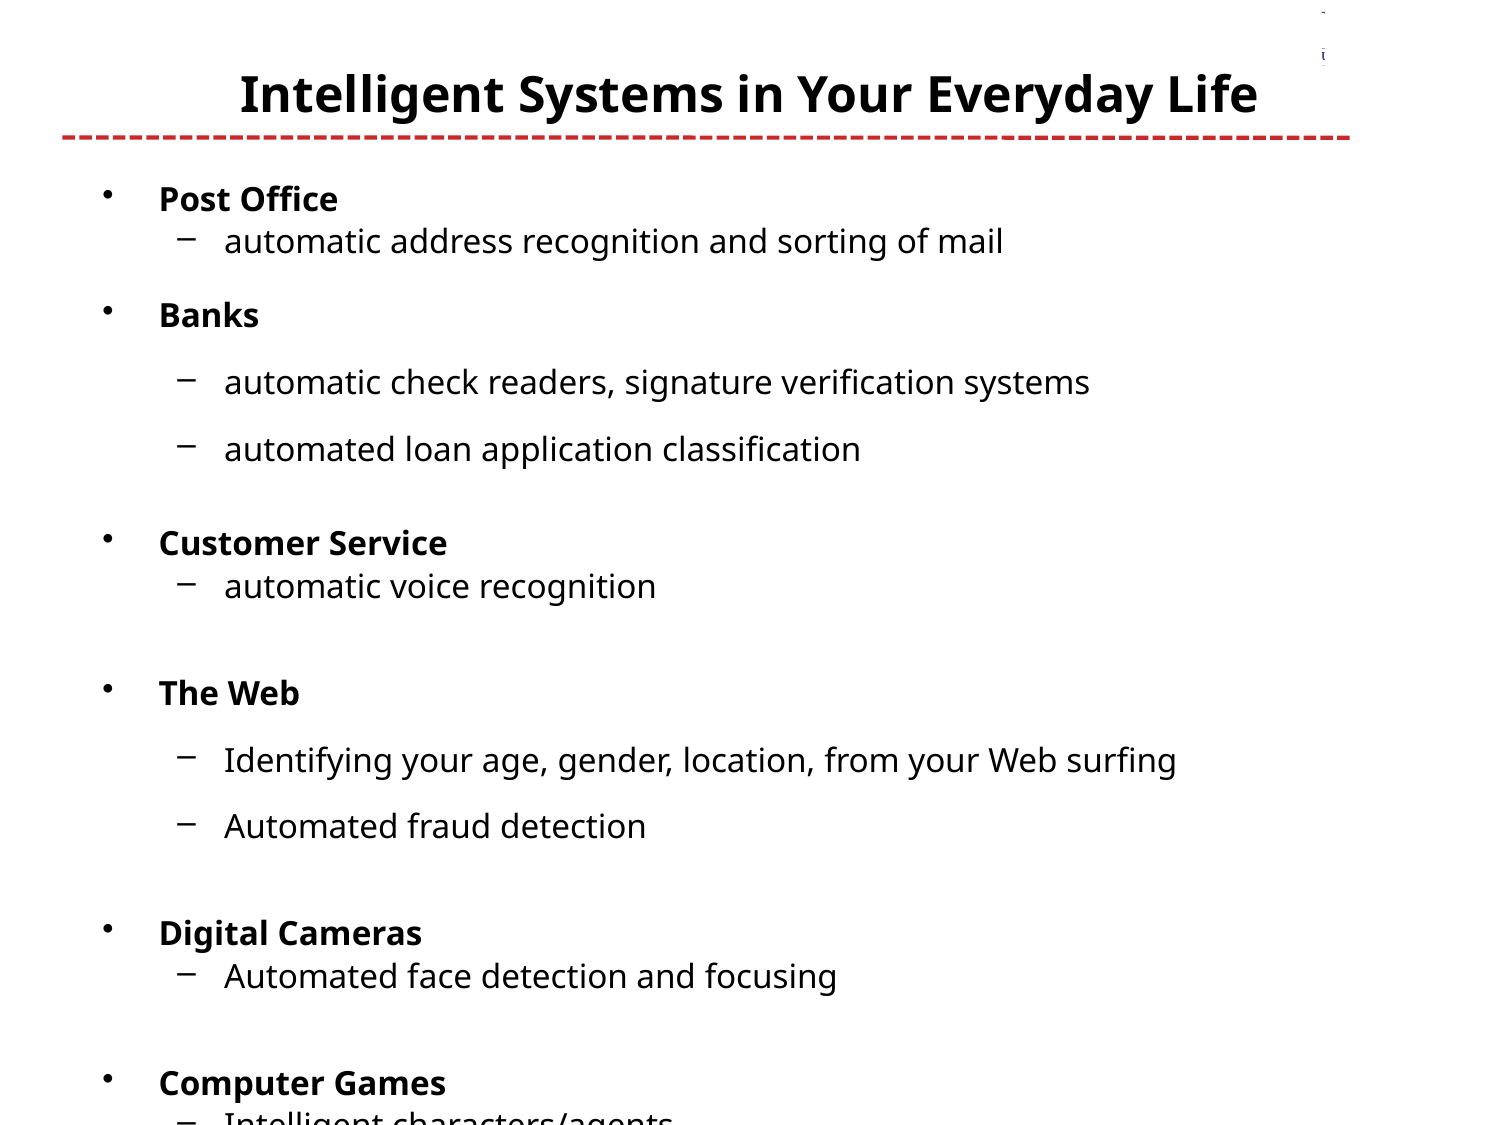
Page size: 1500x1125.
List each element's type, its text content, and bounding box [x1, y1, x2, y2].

list Post Office automatic address recognition and sorting of mail Banks automatic check readers, signature verification systems automated loan application classification Customer Service automatic voice recognition The Web Identifying your age, gender, location, from your Web surfing Automated fraud detection Digital Cameras Automated face detection and focusing Computer Games Intelligent characters/agents [86, 174, 1376, 1001]
title Intelligent Systems in Your Everyday Life [111, 11, 1388, 113]
